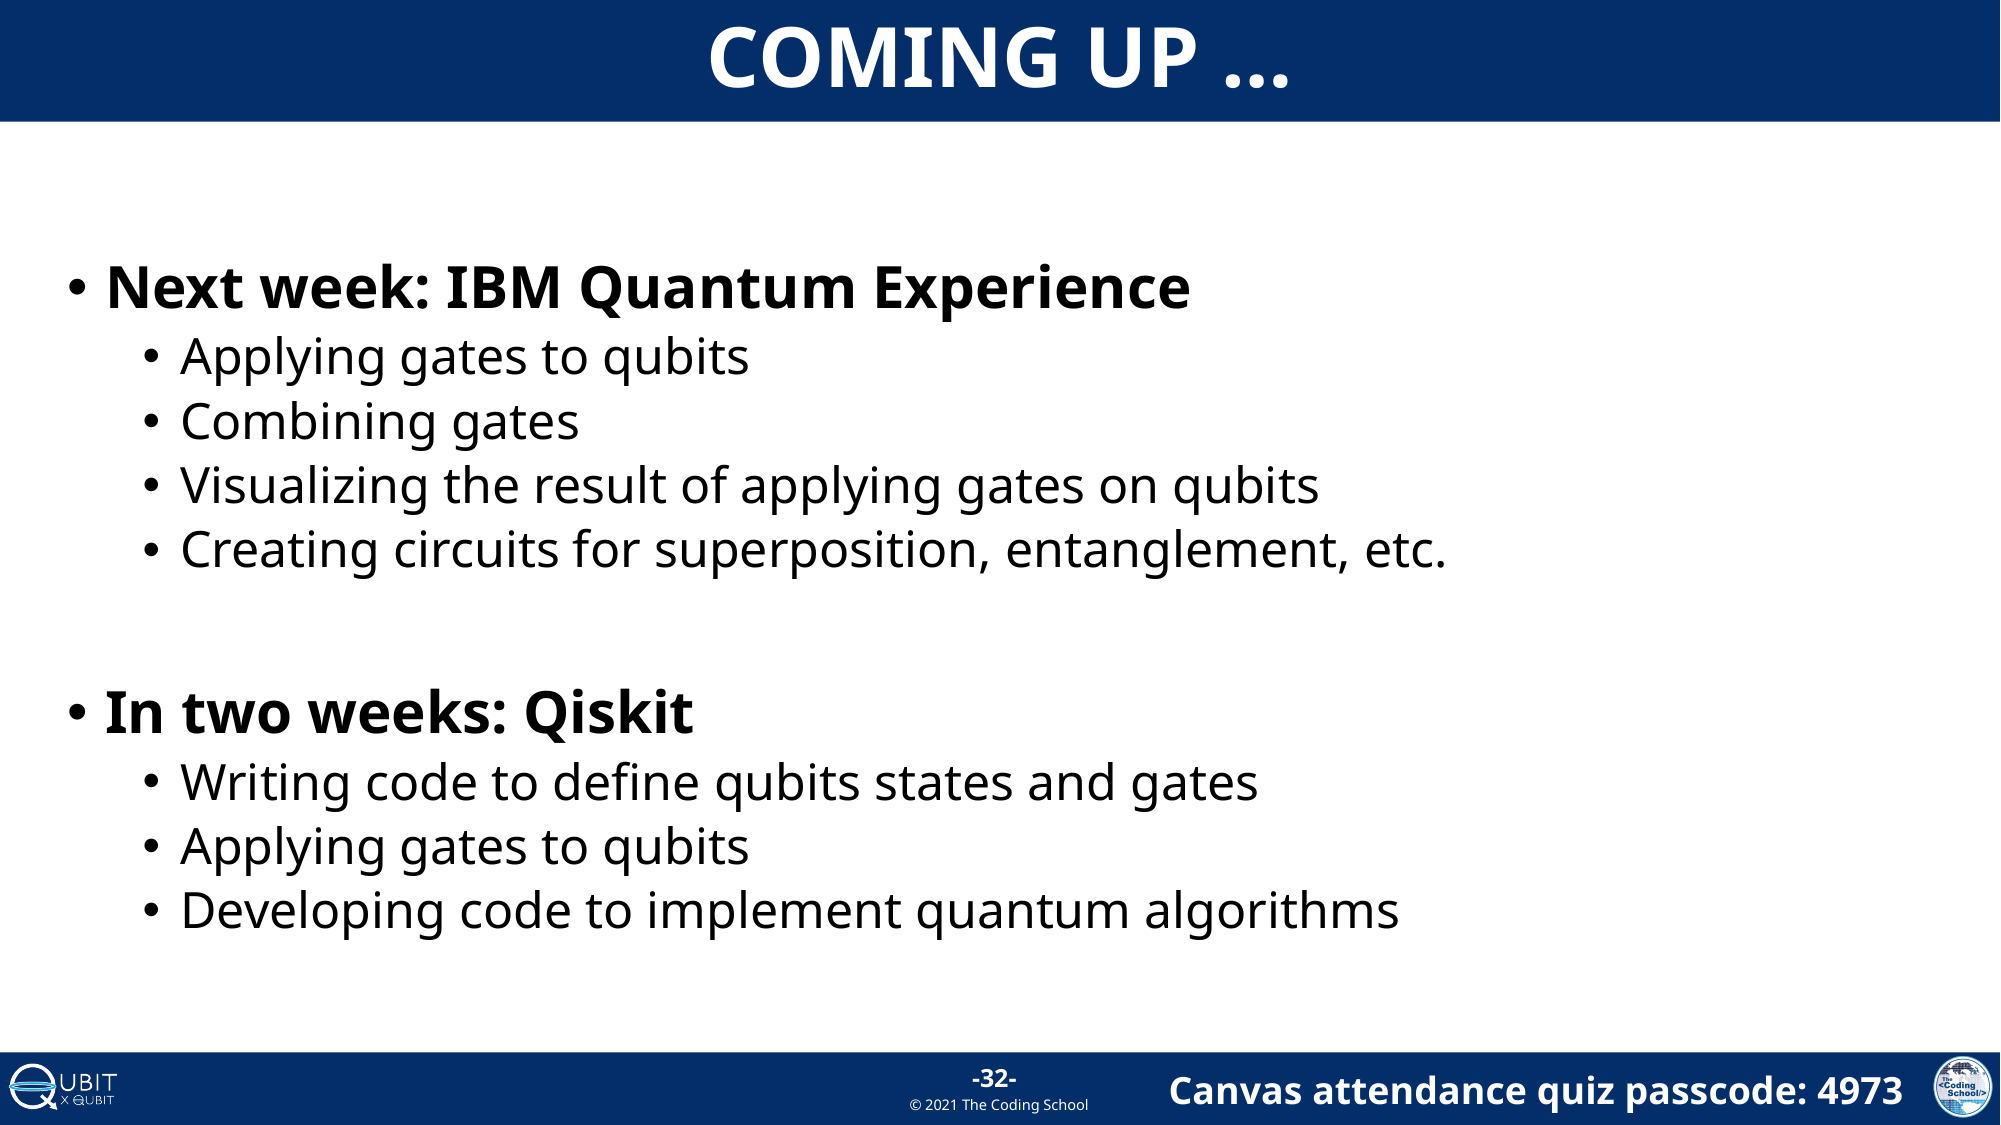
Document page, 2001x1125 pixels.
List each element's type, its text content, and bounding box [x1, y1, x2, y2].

slide_number -32- [945, 1050, 1044, 1110]
picture [6, 1055, 118, 1125]
title Coming up … [0, 0, 2000, 122]
picture [1931, 1052, 1995, 1122]
list Next week: IBM Quantum Experience Applying gates to qubits Combining gates Visualizing the result of applying gates on qubits Creating circuits for superposition, entanglement, etc. In two weeks: Qiskit Writing code to define qubits states and gates Applying gates to qubits Developing code to implement quantum algorithms [52, 159, 1940, 1014]
